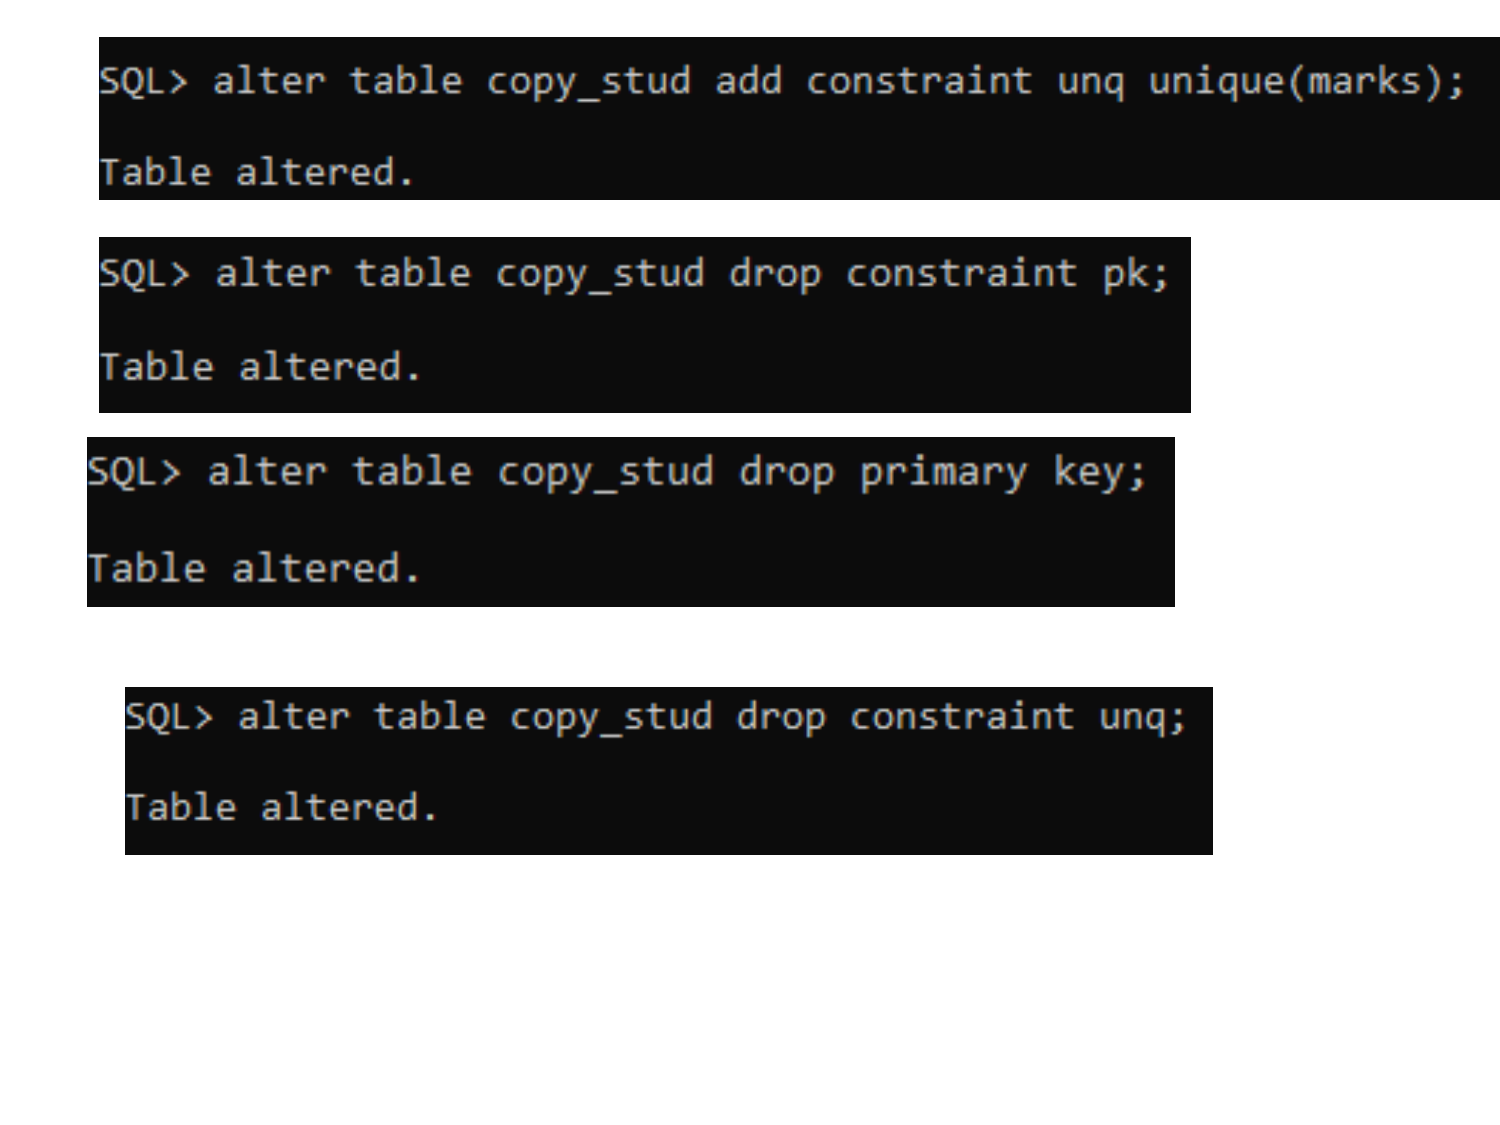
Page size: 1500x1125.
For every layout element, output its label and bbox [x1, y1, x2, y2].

picture [99, 37, 1500, 201]
picture [99, 237, 1191, 413]
picture [124, 687, 1213, 855]
picture [87, 437, 1176, 607]
